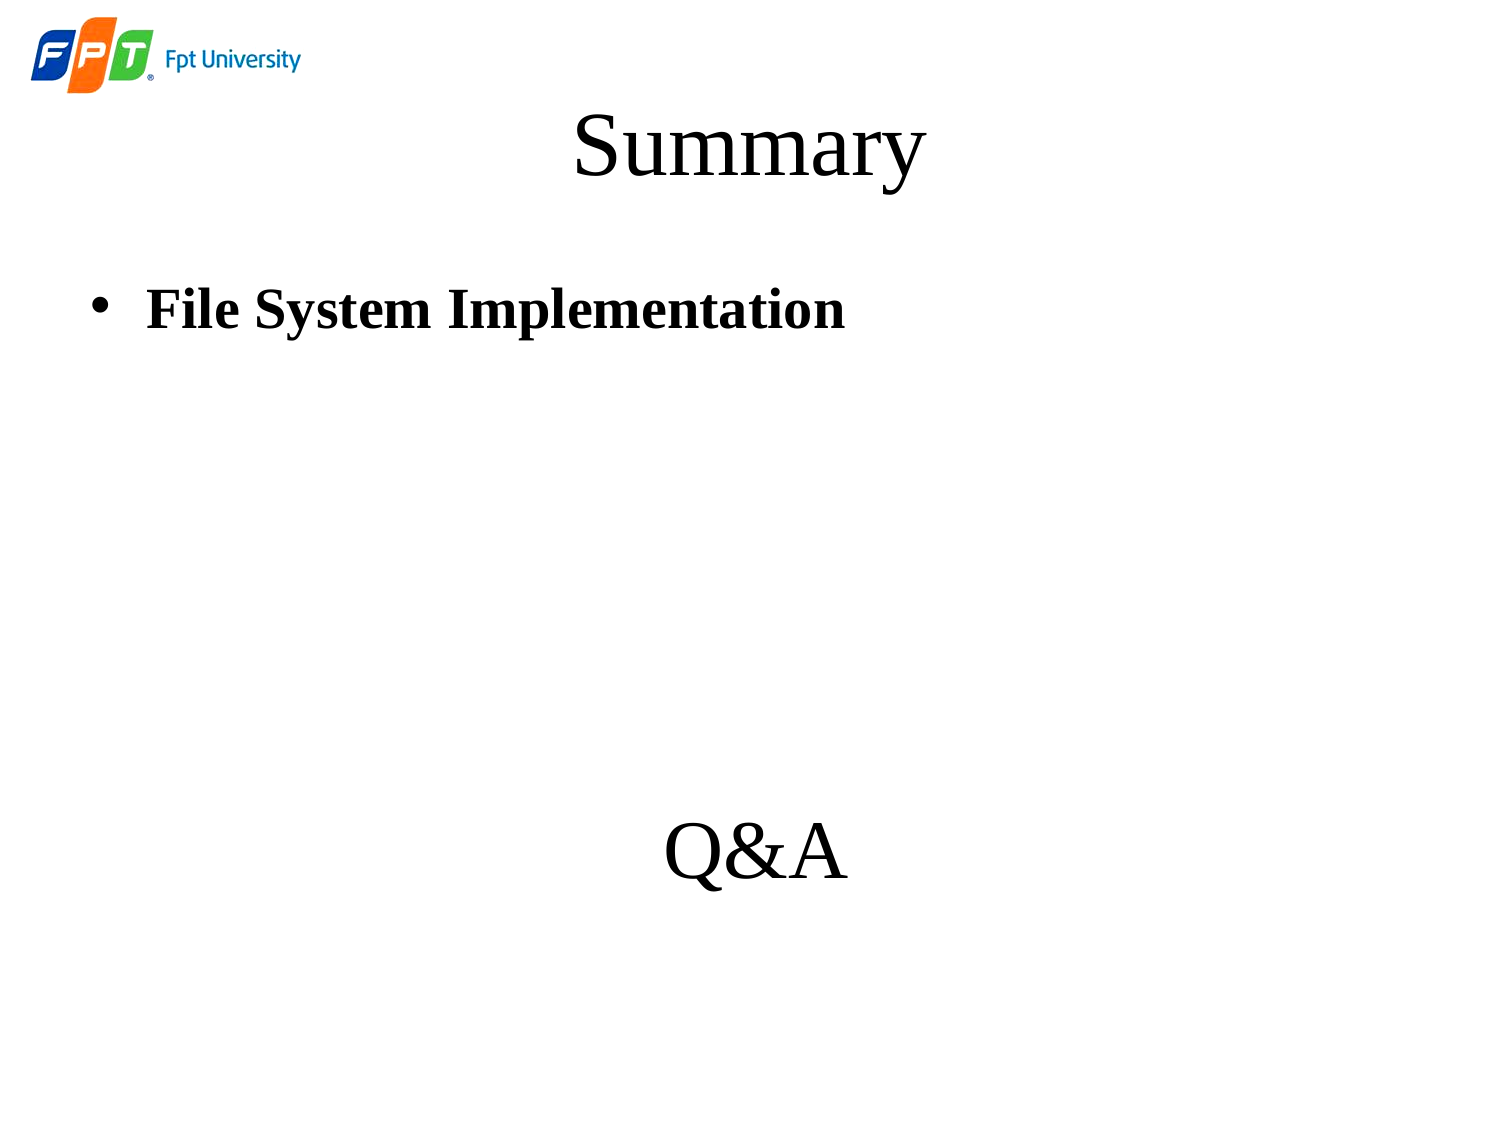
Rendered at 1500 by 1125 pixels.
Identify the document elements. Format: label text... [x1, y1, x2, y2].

list File System Implementation [75, 262, 1425, 788]
picture [0, 0, 325, 122]
text_box Q&A [212, 787, 1300, 903]
title Summary [75, 45, 1425, 233]
